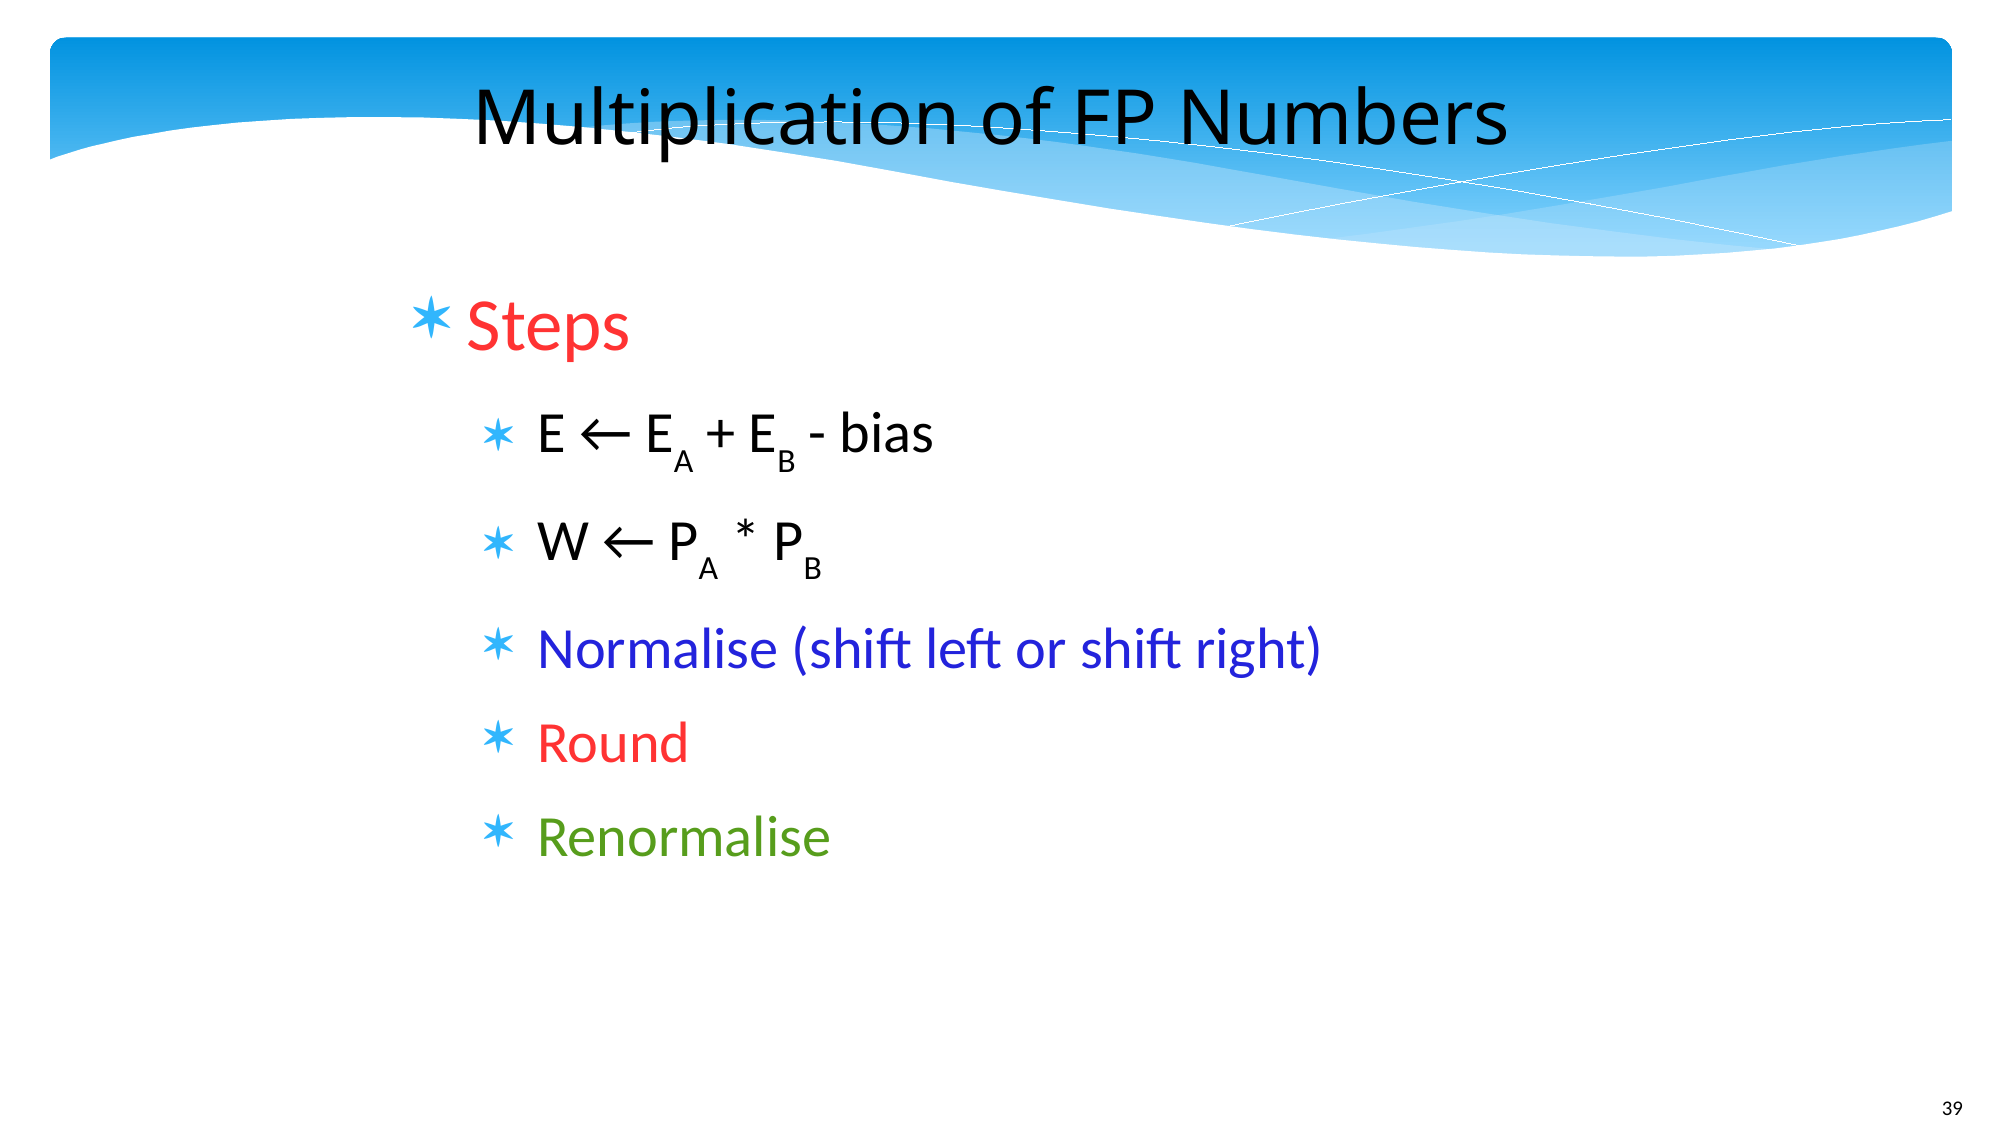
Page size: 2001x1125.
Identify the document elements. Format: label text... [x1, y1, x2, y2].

title Multiplication of FP Numbers [383, 37, 1600, 192]
list Steps E ← EA + EB - bias W ← PA * PB Normalise (shift left or shift right) Round Renormalise [395, 275, 1613, 900]
